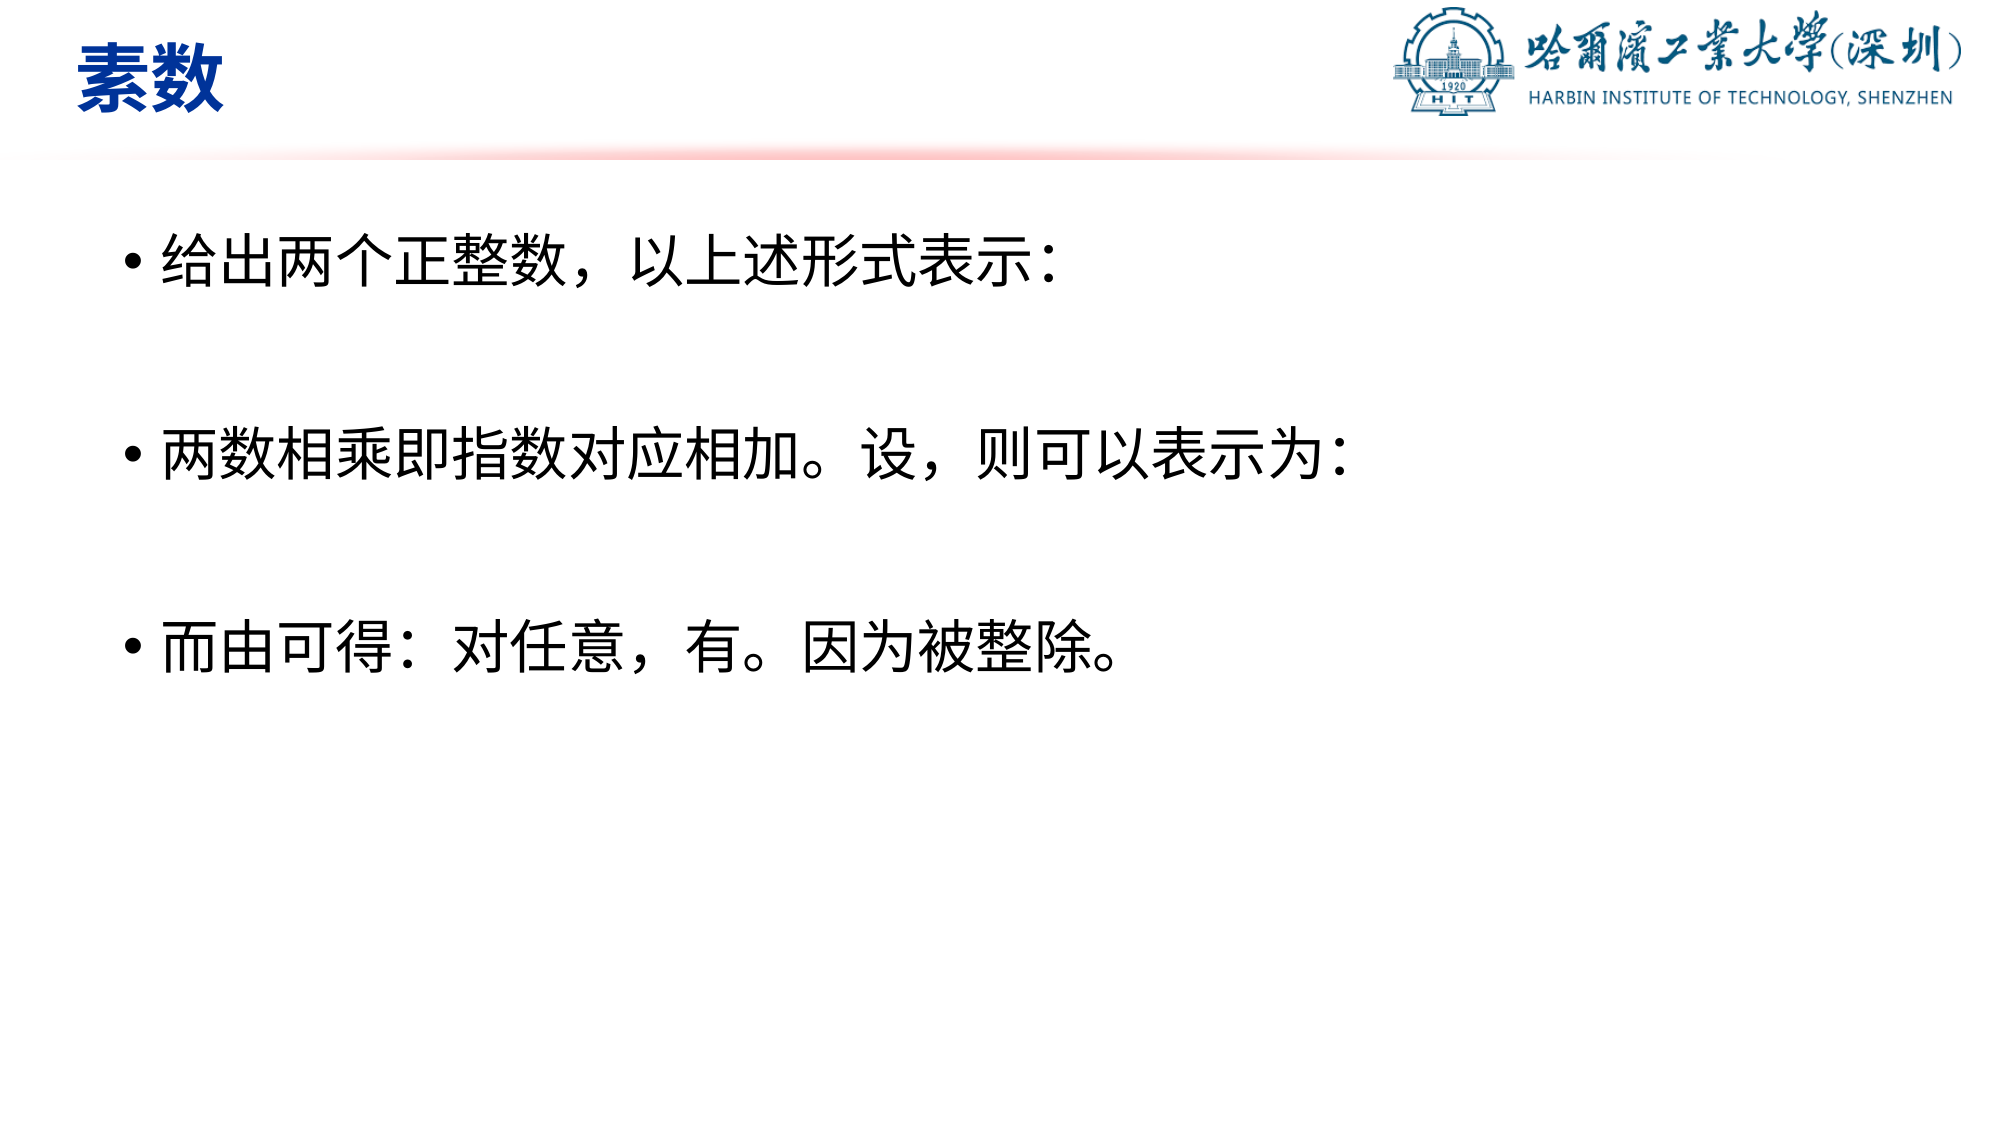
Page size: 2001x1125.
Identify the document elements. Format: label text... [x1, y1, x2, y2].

picture [1393, 7, 1447, 14]
title 素数 [60, 14, 1727, 150]
picture [1460, 7, 1961, 116]
picture [1446, 10, 1461, 14]
